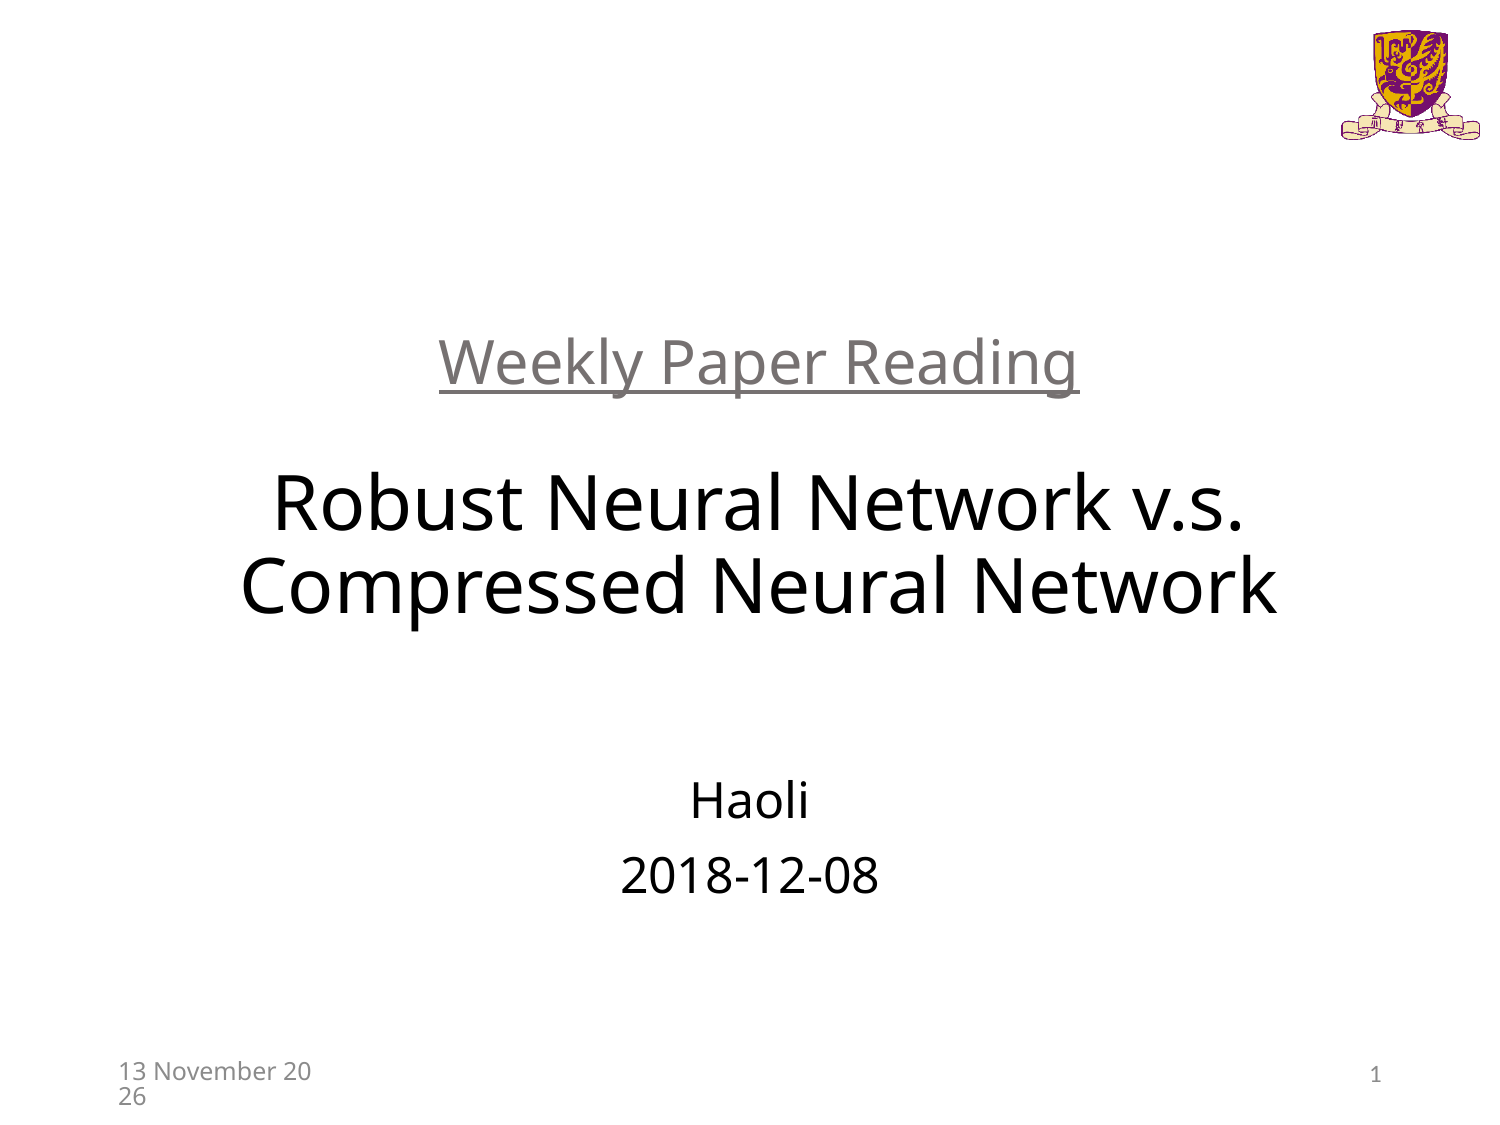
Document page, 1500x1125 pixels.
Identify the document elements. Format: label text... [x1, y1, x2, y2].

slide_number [103, 1042, 336, 1103]
slide_number 1 [1220, 1042, 1397, 1103]
picture [1341, 30, 1480, 140]
title Weekly Paper Reading Robust Neural Network v.s. Compressed Neural Network [121, 322, 1397, 638]
subtitle Haoli 2018-12-08 [130, 768, 1370, 926]
